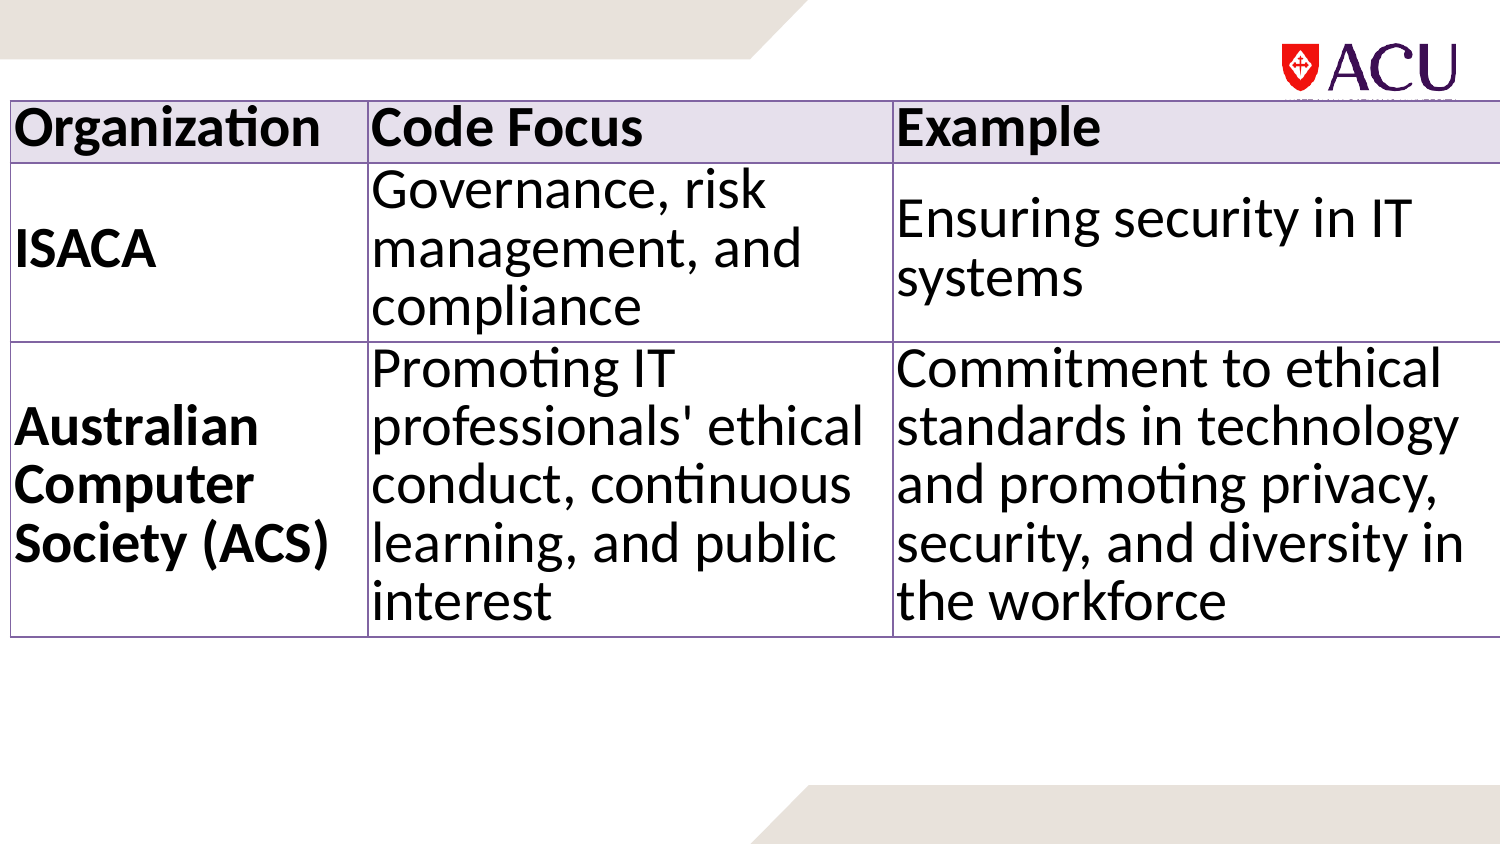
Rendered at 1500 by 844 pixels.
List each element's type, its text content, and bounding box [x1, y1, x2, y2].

table_cell Promoting IT professionals' ethical conduct, continuous learning, and public interest [369, 343, 892, 636]
table_cell Governance, risk management, and compliance [369, 164, 892, 341]
table_cell Commitment to ethical standards in technology and promoting privacy, security, and diversity in the workforce [894, 343, 1500, 636]
table_cell Ensuring security in IT systems [894, 164, 1500, 341]
picture [1282, 43, 1456, 100]
table_header Organization [11, 102, 367, 162]
table_cell Australian Computer Society (ACS) [11, 343, 367, 636]
table_header Code Focus [369, 102, 892, 162]
table_header Example [894, 102, 1500, 162]
table_cell ISACA [11, 164, 367, 341]
